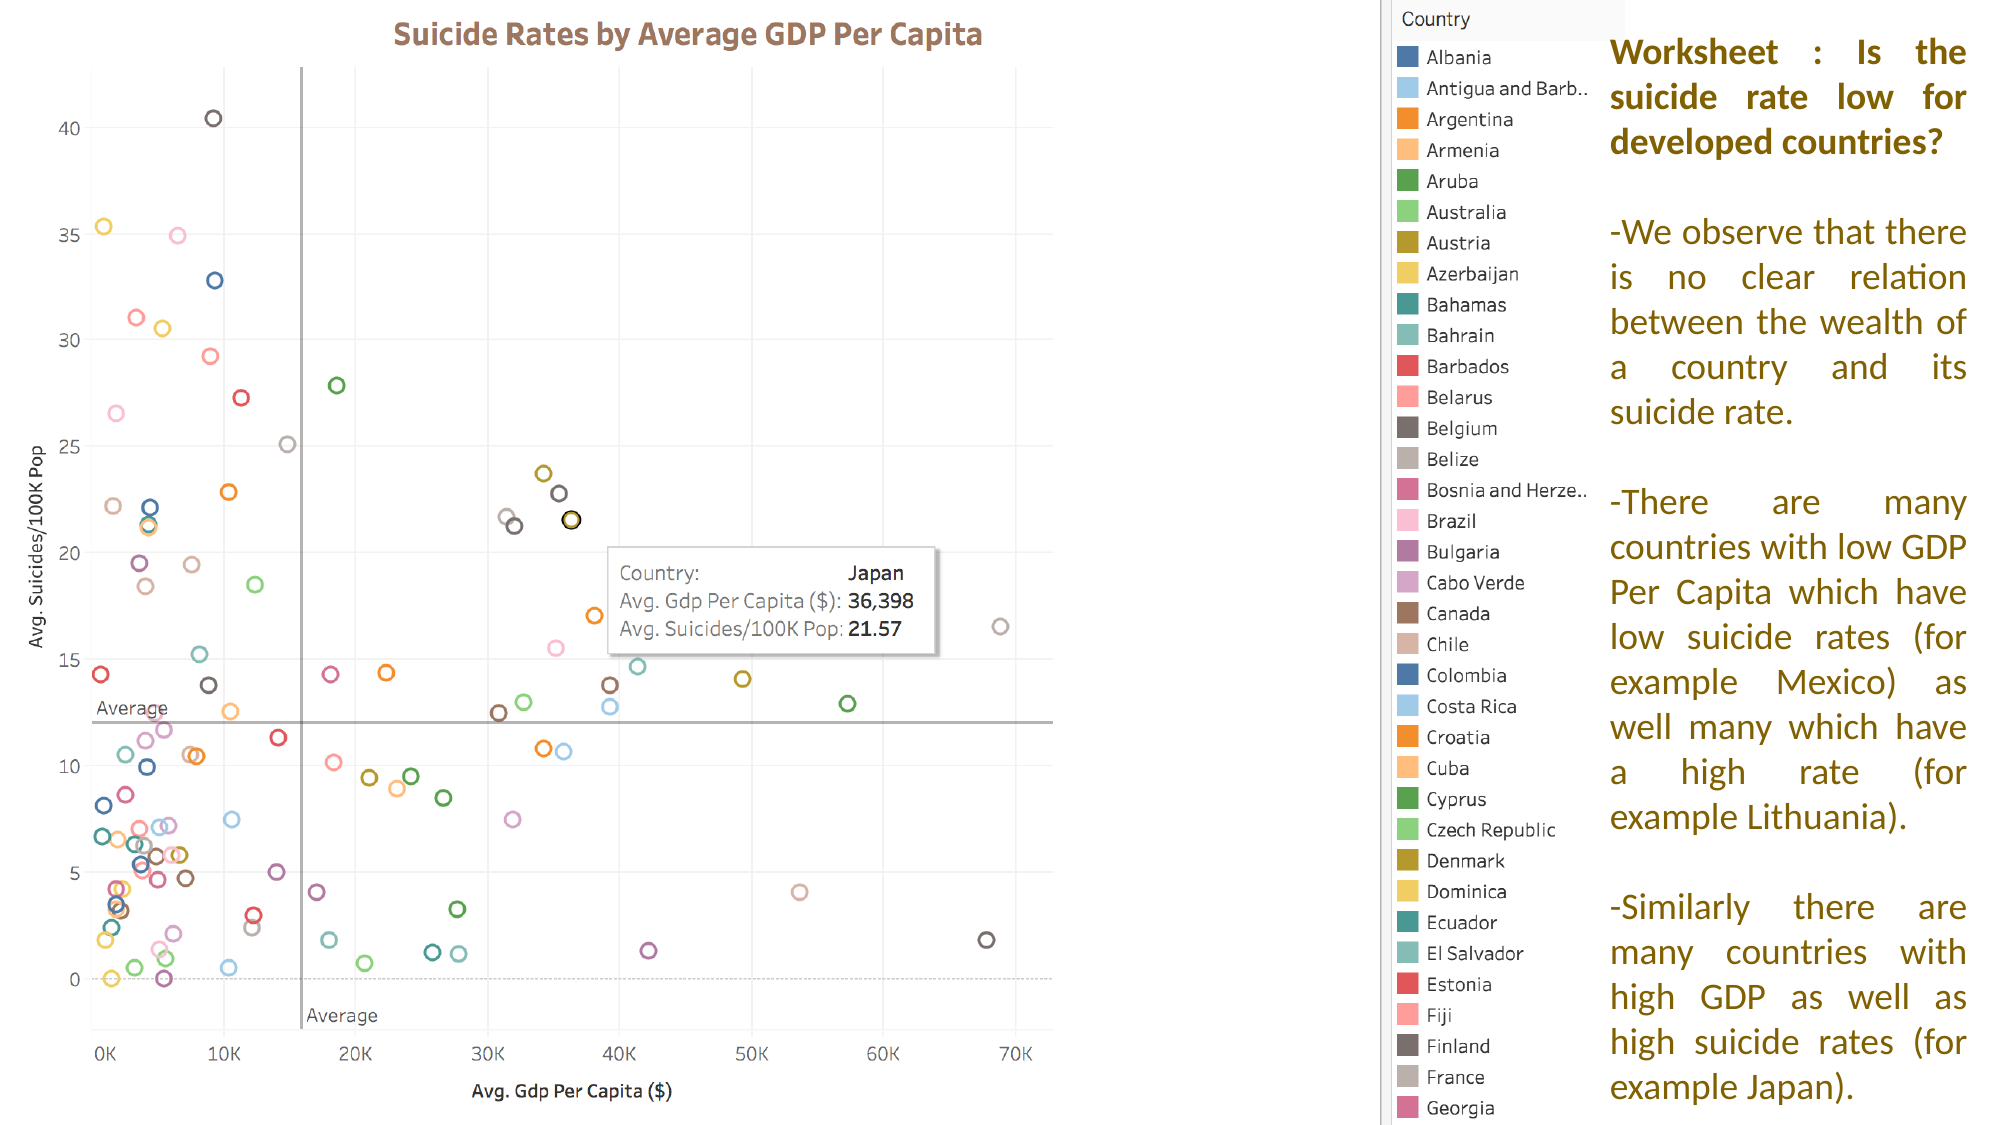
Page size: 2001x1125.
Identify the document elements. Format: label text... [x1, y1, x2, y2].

text_box Worksheet : Is the suicide rate low for developed countries? -We observe that there is no clear relation between the wealth of a country and its suicide rate. -There are many countries with low GDP Per Capita which have low suicide rates (for example Mexico) as well many which have a high rate (for example Lithuania). -Similarly there are many countries with high GDP as well as high suicide rates (for example Japan). [1625, 19, 1983, 1114]
picture [0, 0, 1625, 1125]
